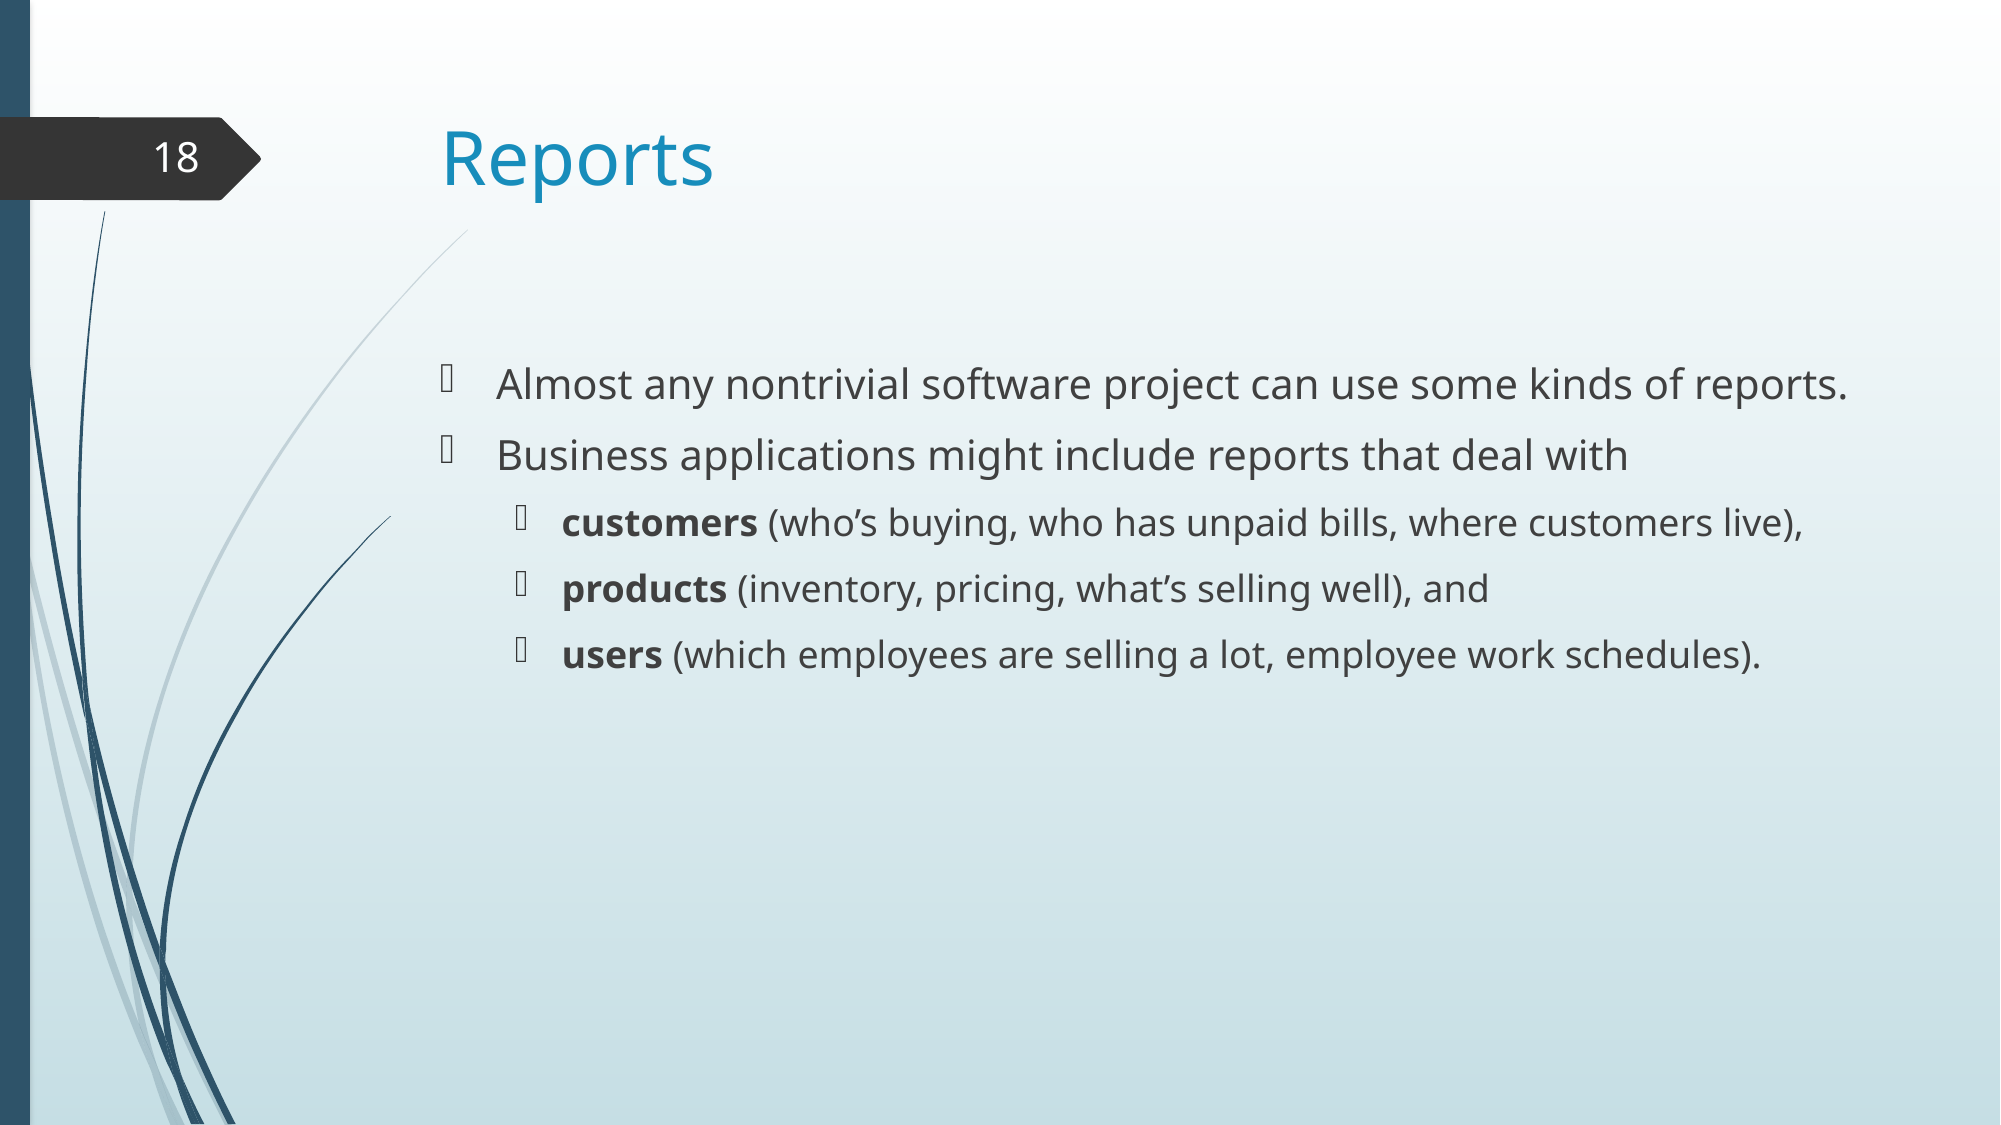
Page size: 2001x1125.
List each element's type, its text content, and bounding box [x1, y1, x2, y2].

title Reports [425, 102, 1888, 313]
list Almost any nontrivial software project can use some kinds of reports. Business applications might include reports that deal with customers (who’s buying, who has unpaid bills, where customers live), products (inventory, pricing, what’s selling well), and users (which employees are selling a lot, employee work schedules). [424, 350, 1888, 970]
slide_number 18 [87, 129, 216, 190]
